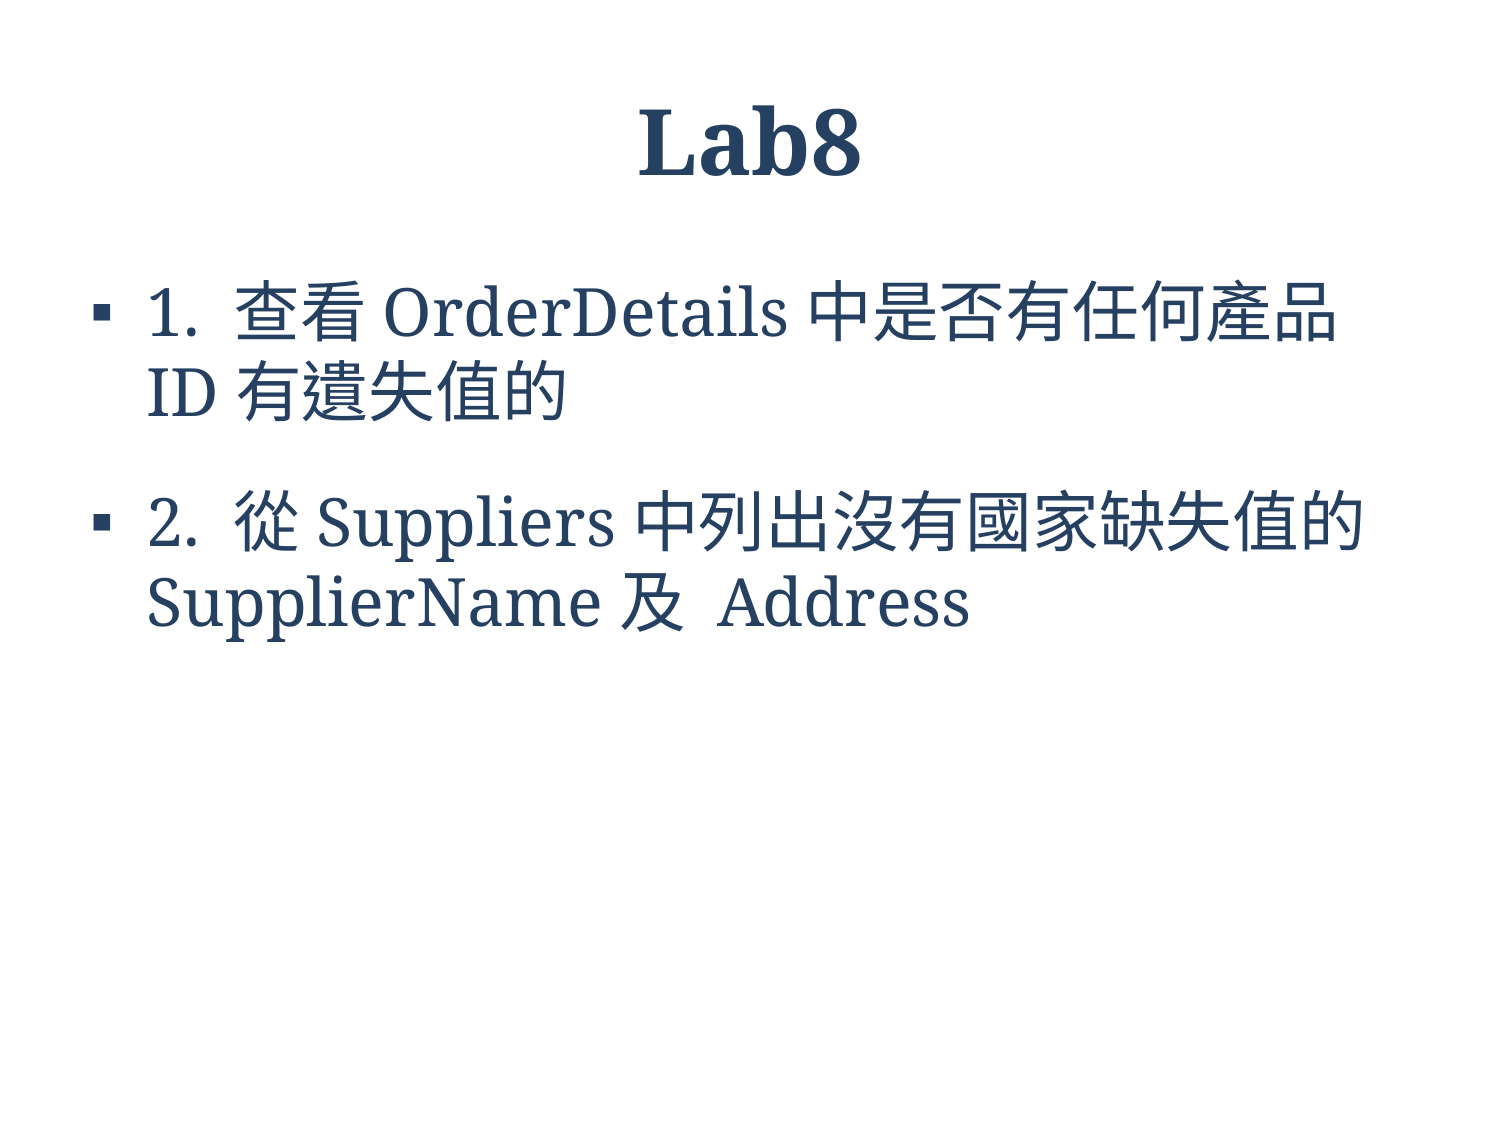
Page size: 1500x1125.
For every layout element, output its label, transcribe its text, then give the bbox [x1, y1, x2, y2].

title Lab8 [75, 45, 1425, 233]
list 1. 查看OrderDetails中是否有任何產品ID有遺失值的 2. 從Suppliers中列出沒有國家缺失值的SupplierName及 Address [75, 262, 1425, 1005]
